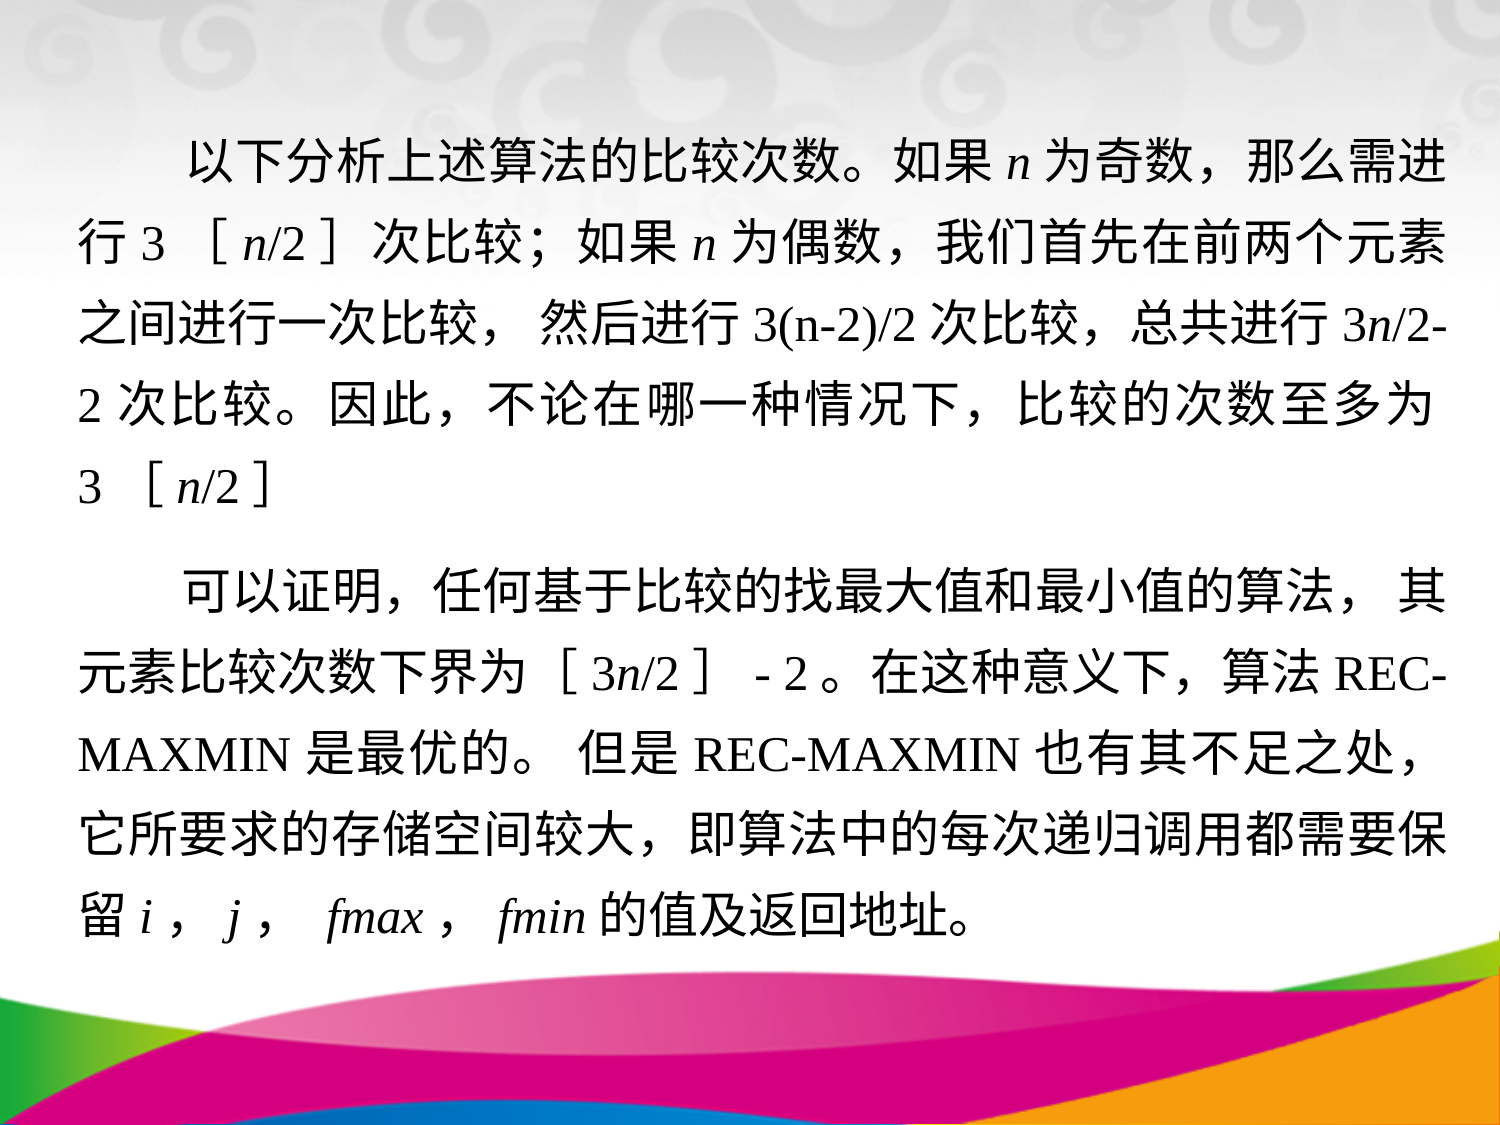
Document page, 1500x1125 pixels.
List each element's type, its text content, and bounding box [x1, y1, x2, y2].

picture [0, 0, 1500, 1125]
text_box 以下分析上述算法的比较次数。如果n为奇数，那么需进行3［n/2］次比较；如果n为偶数，我们首先在前两个元素之间进行一次比较， 然后进行3(n-2)/2次比较，总共进行3n/2-2次比较。因此，不论在哪一种情况下，比较的次数至多为3［n/2］ 可以证明，任何基于比较的找最大值和最小值的算法， 其元素比较次数下界为［3n/2］- 2。在这种意义下，算法REC-MAXMIN是最优的。 但是REC-MAXMIN也有其不足之处， 它所要求的存储空间较大，即算法中的每次递归调用都需要保留i，j， fmax，fmin的值及返回地址。 [62, 101, 1463, 951]
